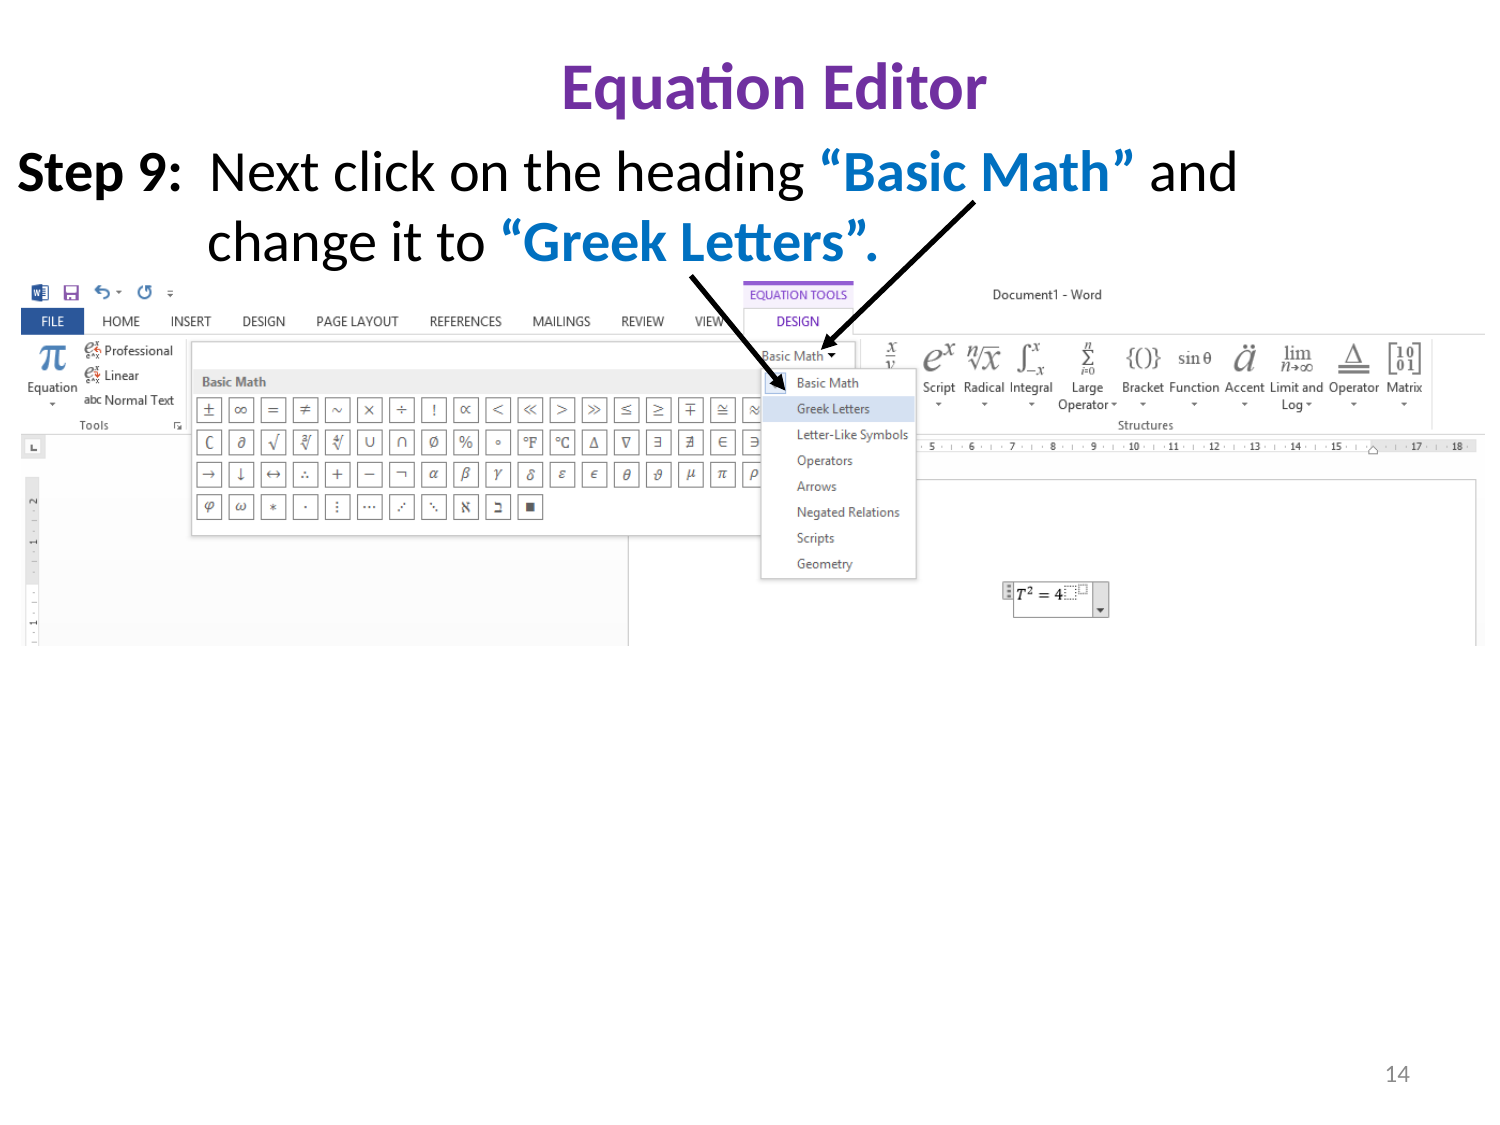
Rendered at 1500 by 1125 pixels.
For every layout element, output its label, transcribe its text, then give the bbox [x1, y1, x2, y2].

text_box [690, 275, 786, 391]
text_box Step 9: Next click on the heading “Basic Math” and change it to “Greek Letters”. [2, 125, 1436, 281]
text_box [820, 201, 975, 351]
text_box Equation Editor [100, 12, 1451, 153]
slide_number 14 [1074, 1042, 1425, 1103]
picture [21, 281, 1485, 646]
